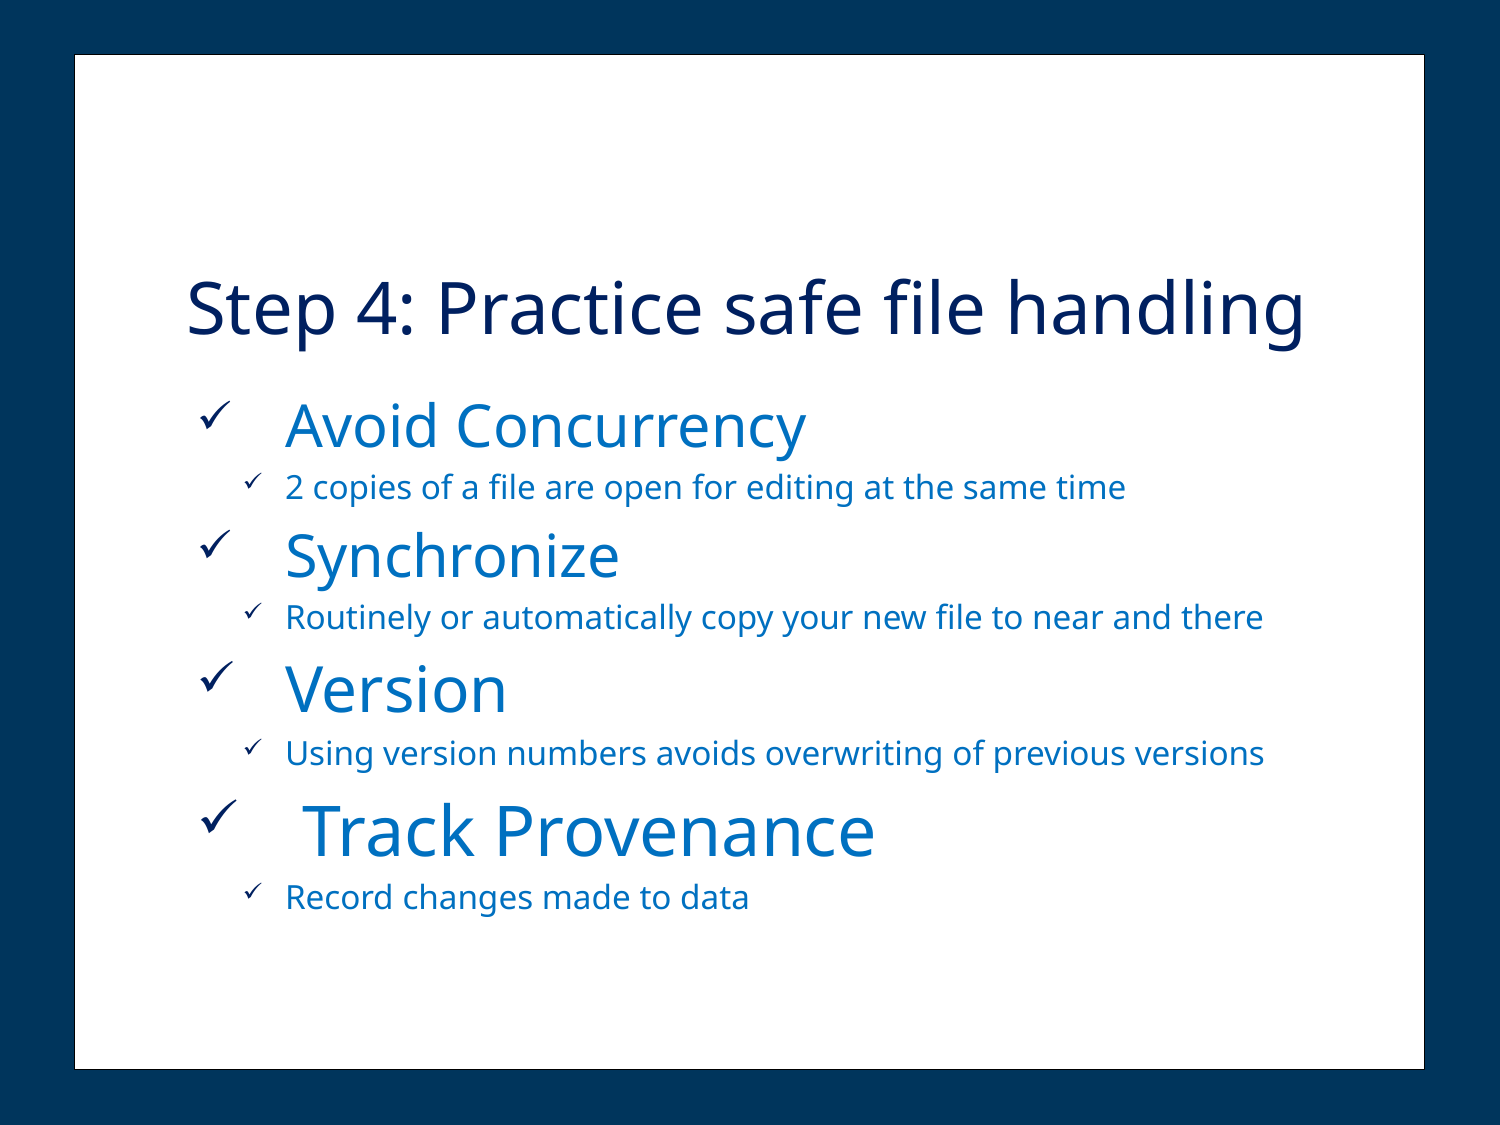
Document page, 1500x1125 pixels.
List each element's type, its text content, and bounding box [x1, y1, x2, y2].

list Avoid Concurrency 2 copies of a file are open for editing at the same time Synchronize Routinely or automatically copy your new file to near and there Version Using version numbers avoids overwriting of previous versions Track Provenance Record changes made to data [171, 381, 1283, 957]
title Step 4: Practice safe file handling [171, 168, 1324, 357]
